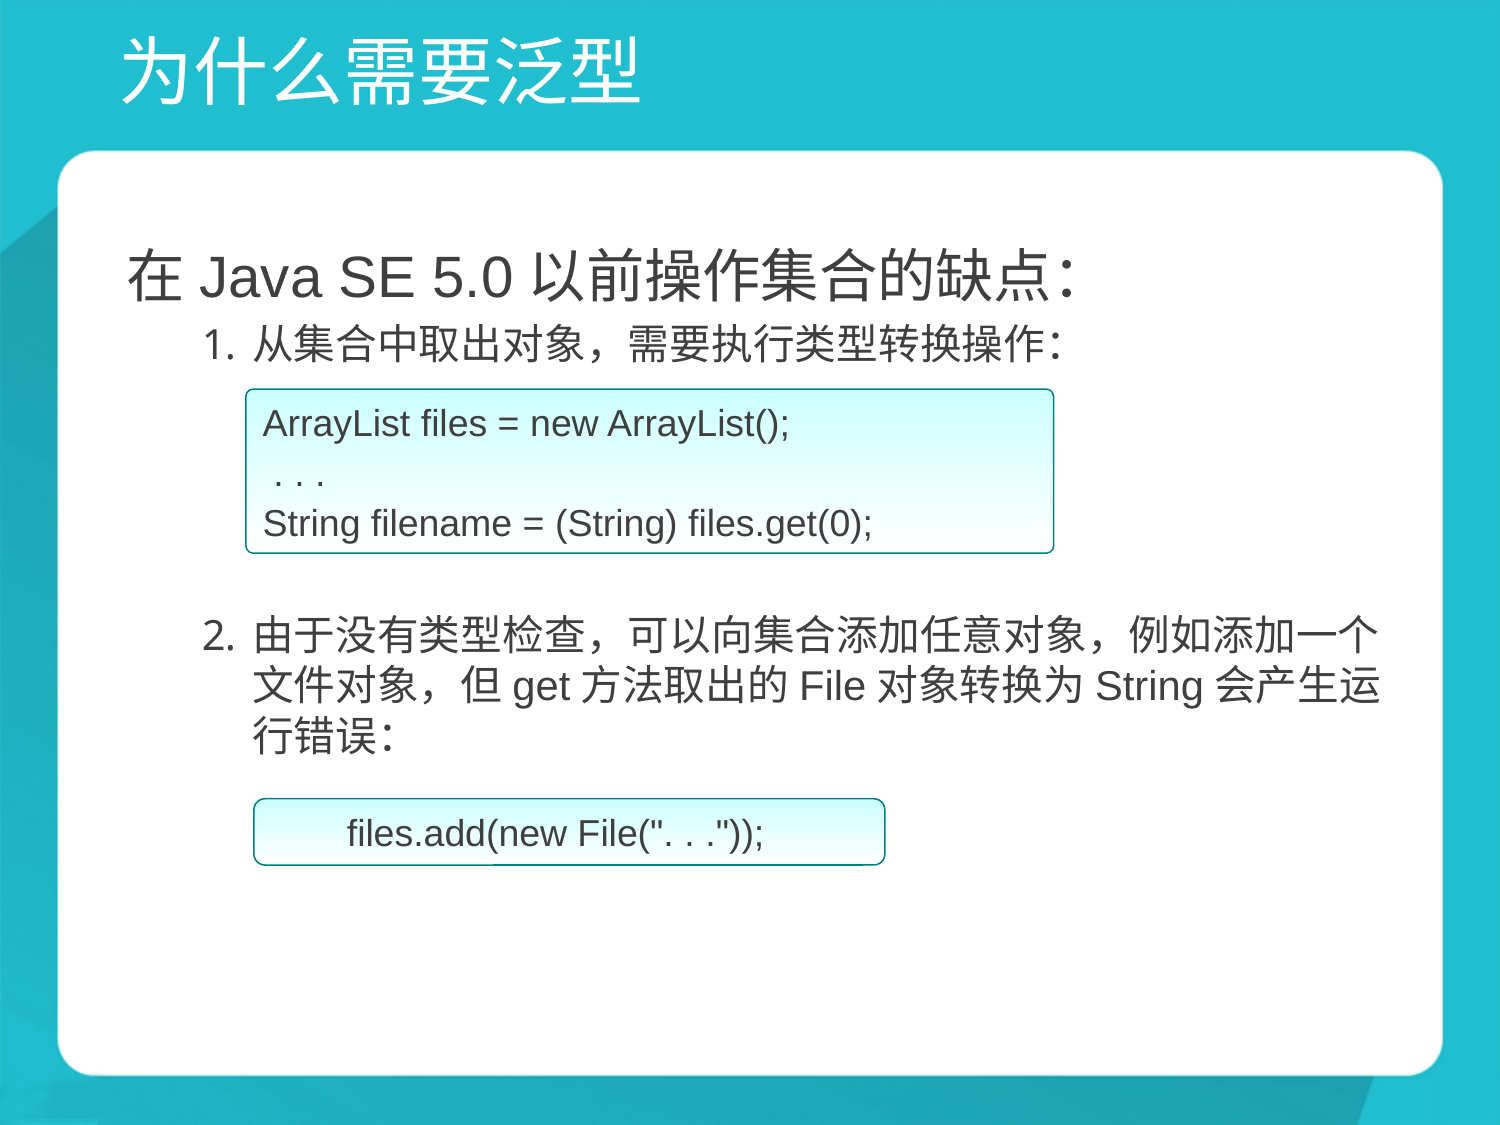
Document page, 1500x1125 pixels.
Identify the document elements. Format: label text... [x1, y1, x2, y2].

text_box files.add(new File(". . .")); [253, 798, 885, 866]
text_box ArrayList files = new ArrayList(); . . . String filename = (String) files.get(0); [245, 389, 1054, 554]
text_box 在Java SE 5.0以前操作集合的缺点： 从集合中取出对象，需要执行类型转换操作： 由于没有类型检查，可以向集合添加任意对象，例如添加一个文件对象，但get方法取出的File对象转换为String会产生运行错误： [112, 231, 1418, 997]
title 为什么需要泛型 [103, 0, 1397, 150]
picture [0, 0, 1500, 1125]
